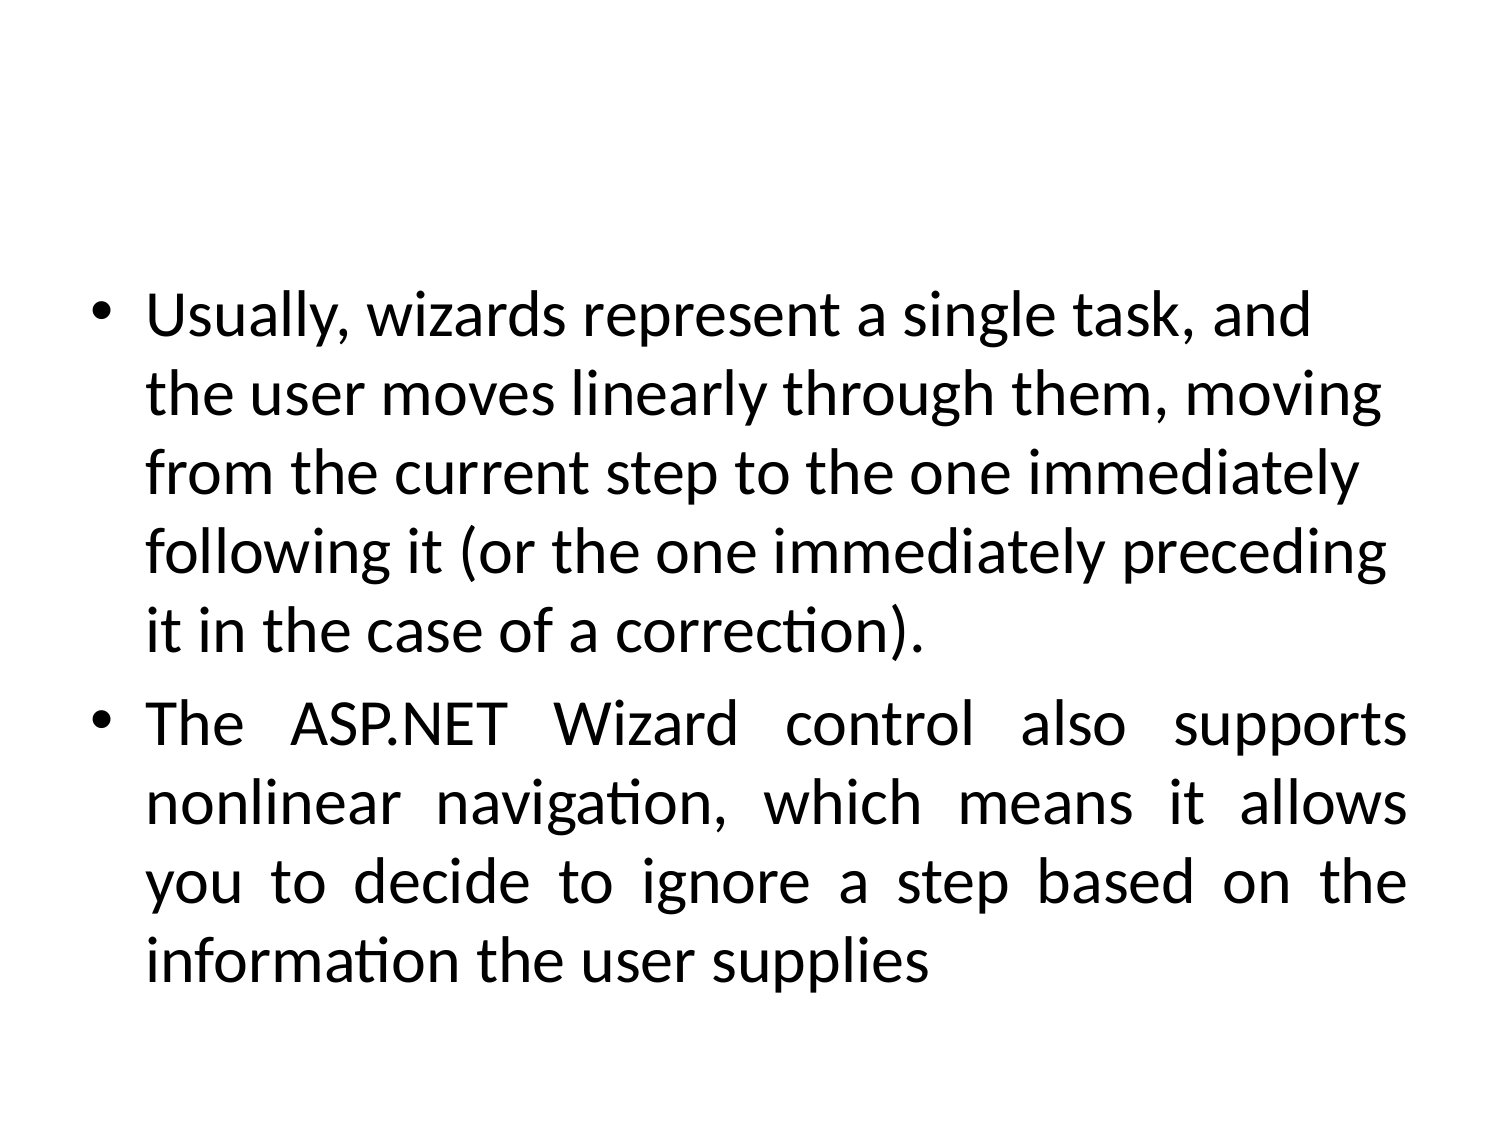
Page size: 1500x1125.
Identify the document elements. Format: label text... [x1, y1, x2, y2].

list Usually, wizards represent a single task, and the user moves linearly through them, moving from the current step to the one immediately following it (or the one immediately preceding it in the case of a correction). The ASP.NET Wizard control also supports nonlinear navigation, which means it allows you to decide to ignore a step based on the information the user supplies [75, 262, 1425, 1005]
